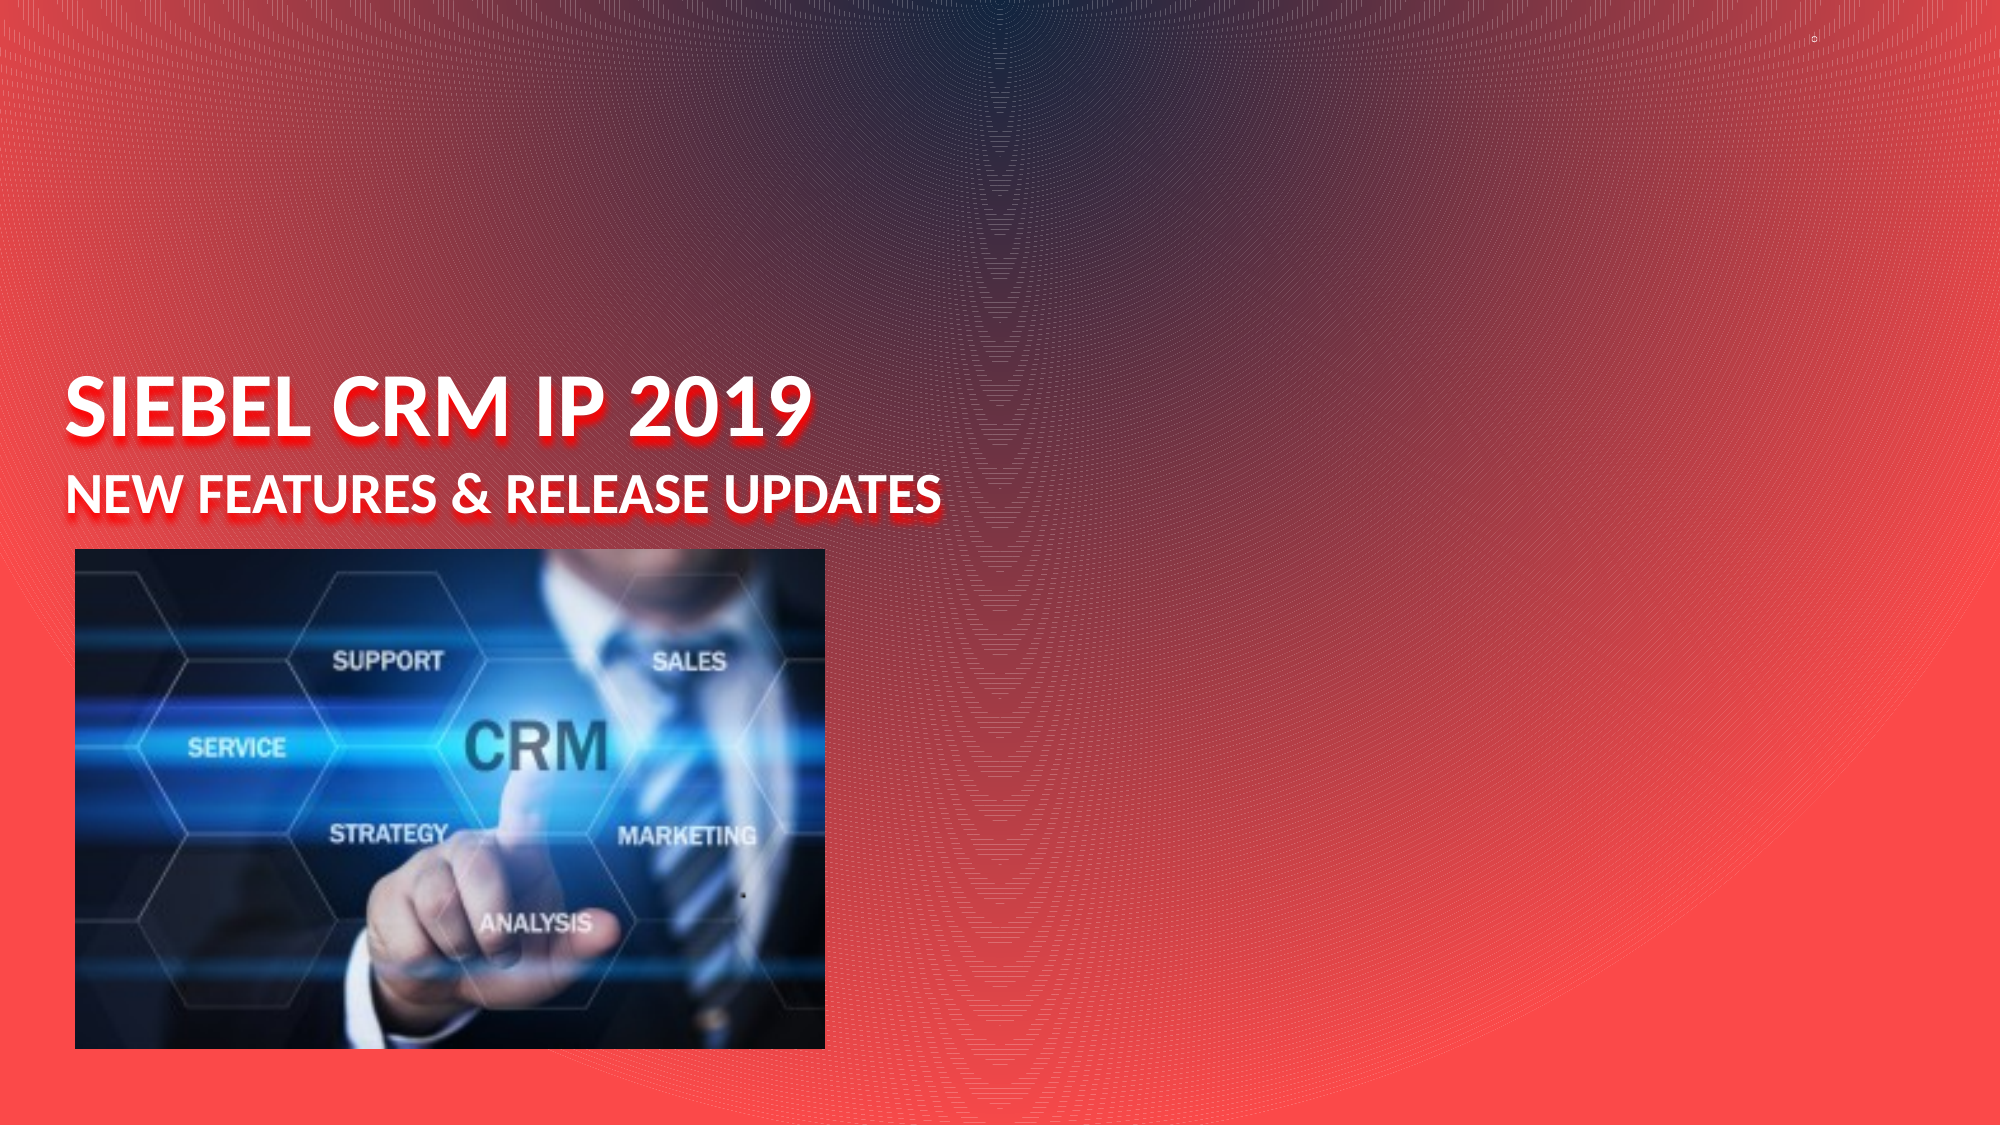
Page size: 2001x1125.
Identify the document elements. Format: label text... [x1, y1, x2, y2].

text_box SIEBEL CRM IP 2019 NEW FEATURES & RELEASE UPDATES [50, 337, 1275, 533]
picture [74, 549, 826, 1049]
